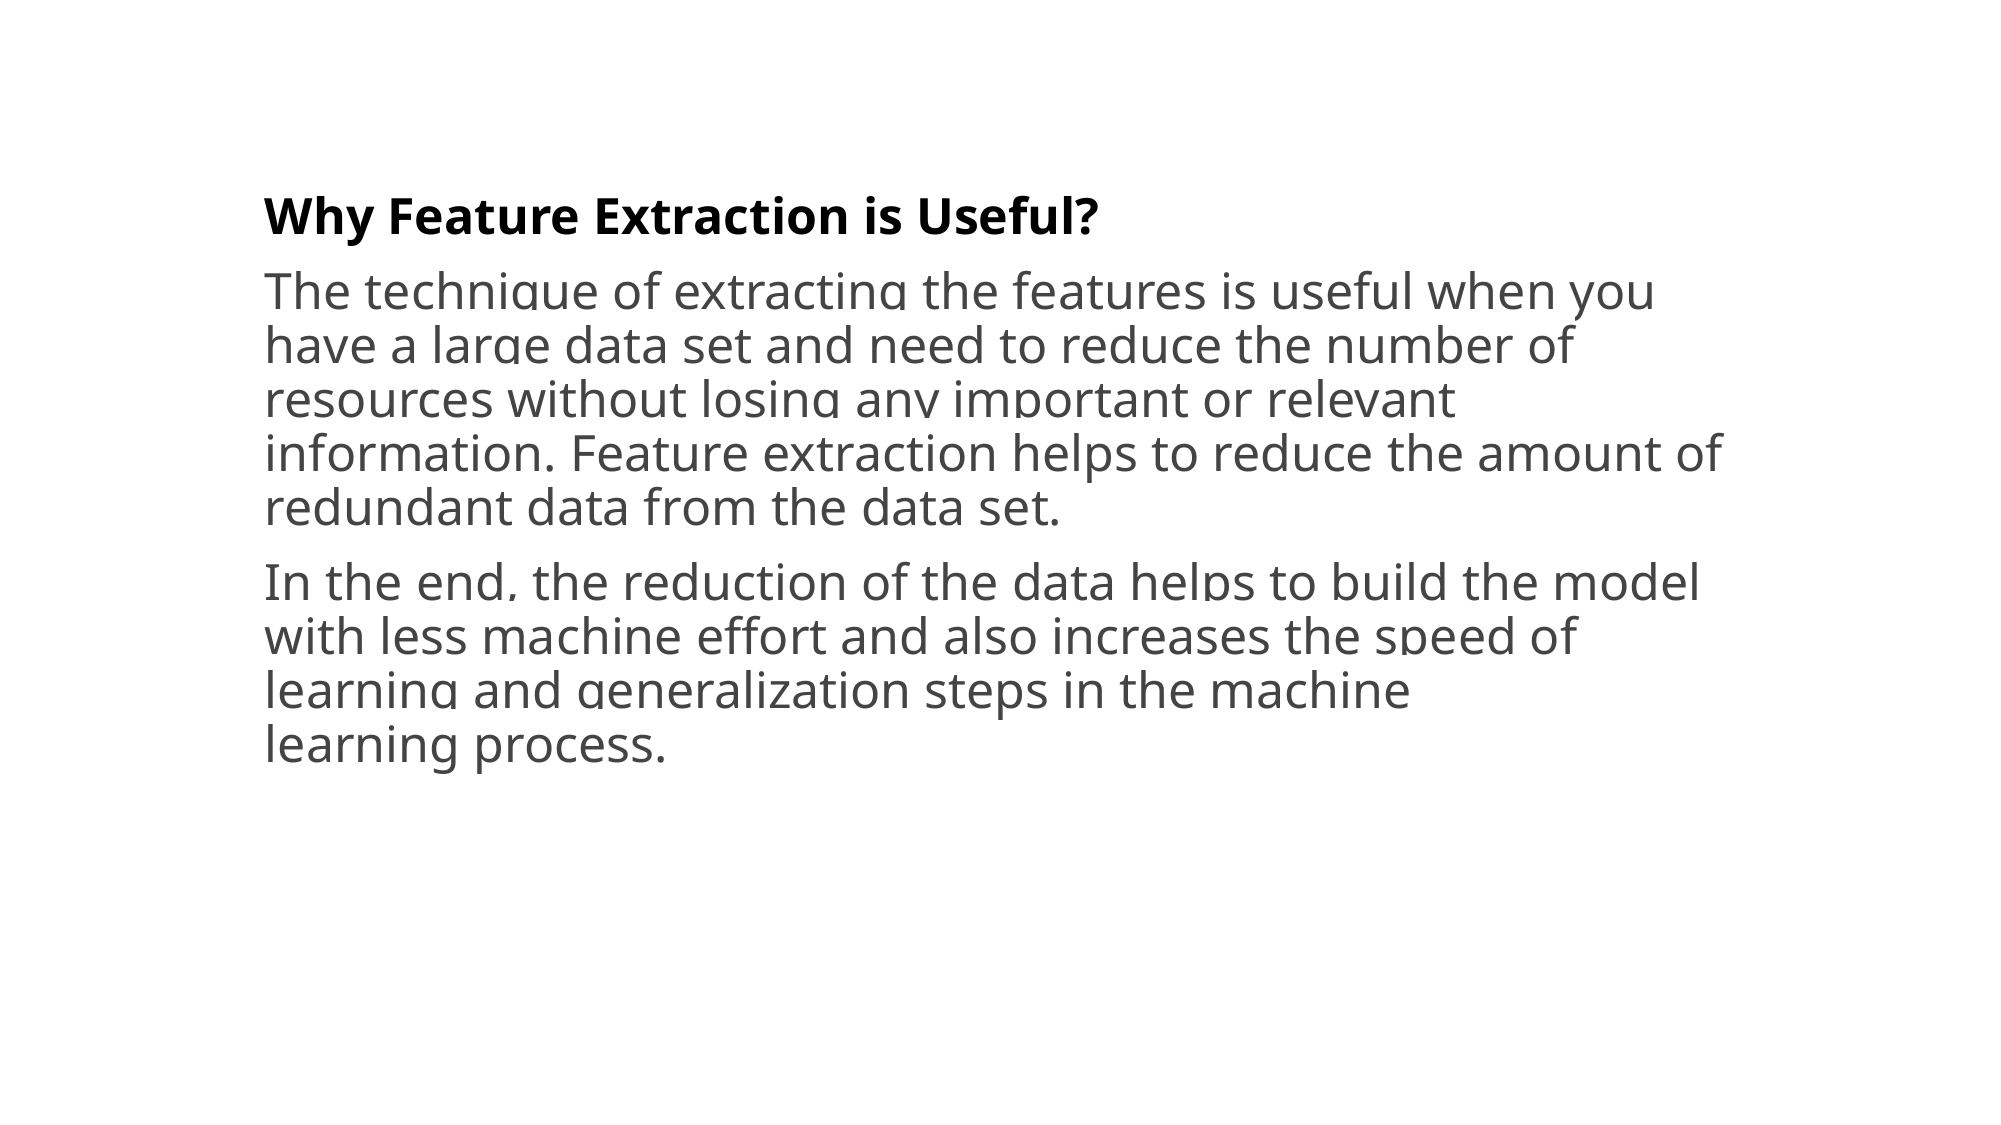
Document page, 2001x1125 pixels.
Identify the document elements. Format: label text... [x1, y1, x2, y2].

subtitle Why Feature Extraction is Useful? The technique of extracting the features is useful when you have a large data set and need to reduce the number of resources without losing any important or relevant information. Feature extraction helps to reduce the amount of redundant data from the data set. In the end, the reduction of the data helps to build the model with less machine effort and also increases the speed of learning and generalization steps in the machine learning process. [249, 184, 1750, 863]
